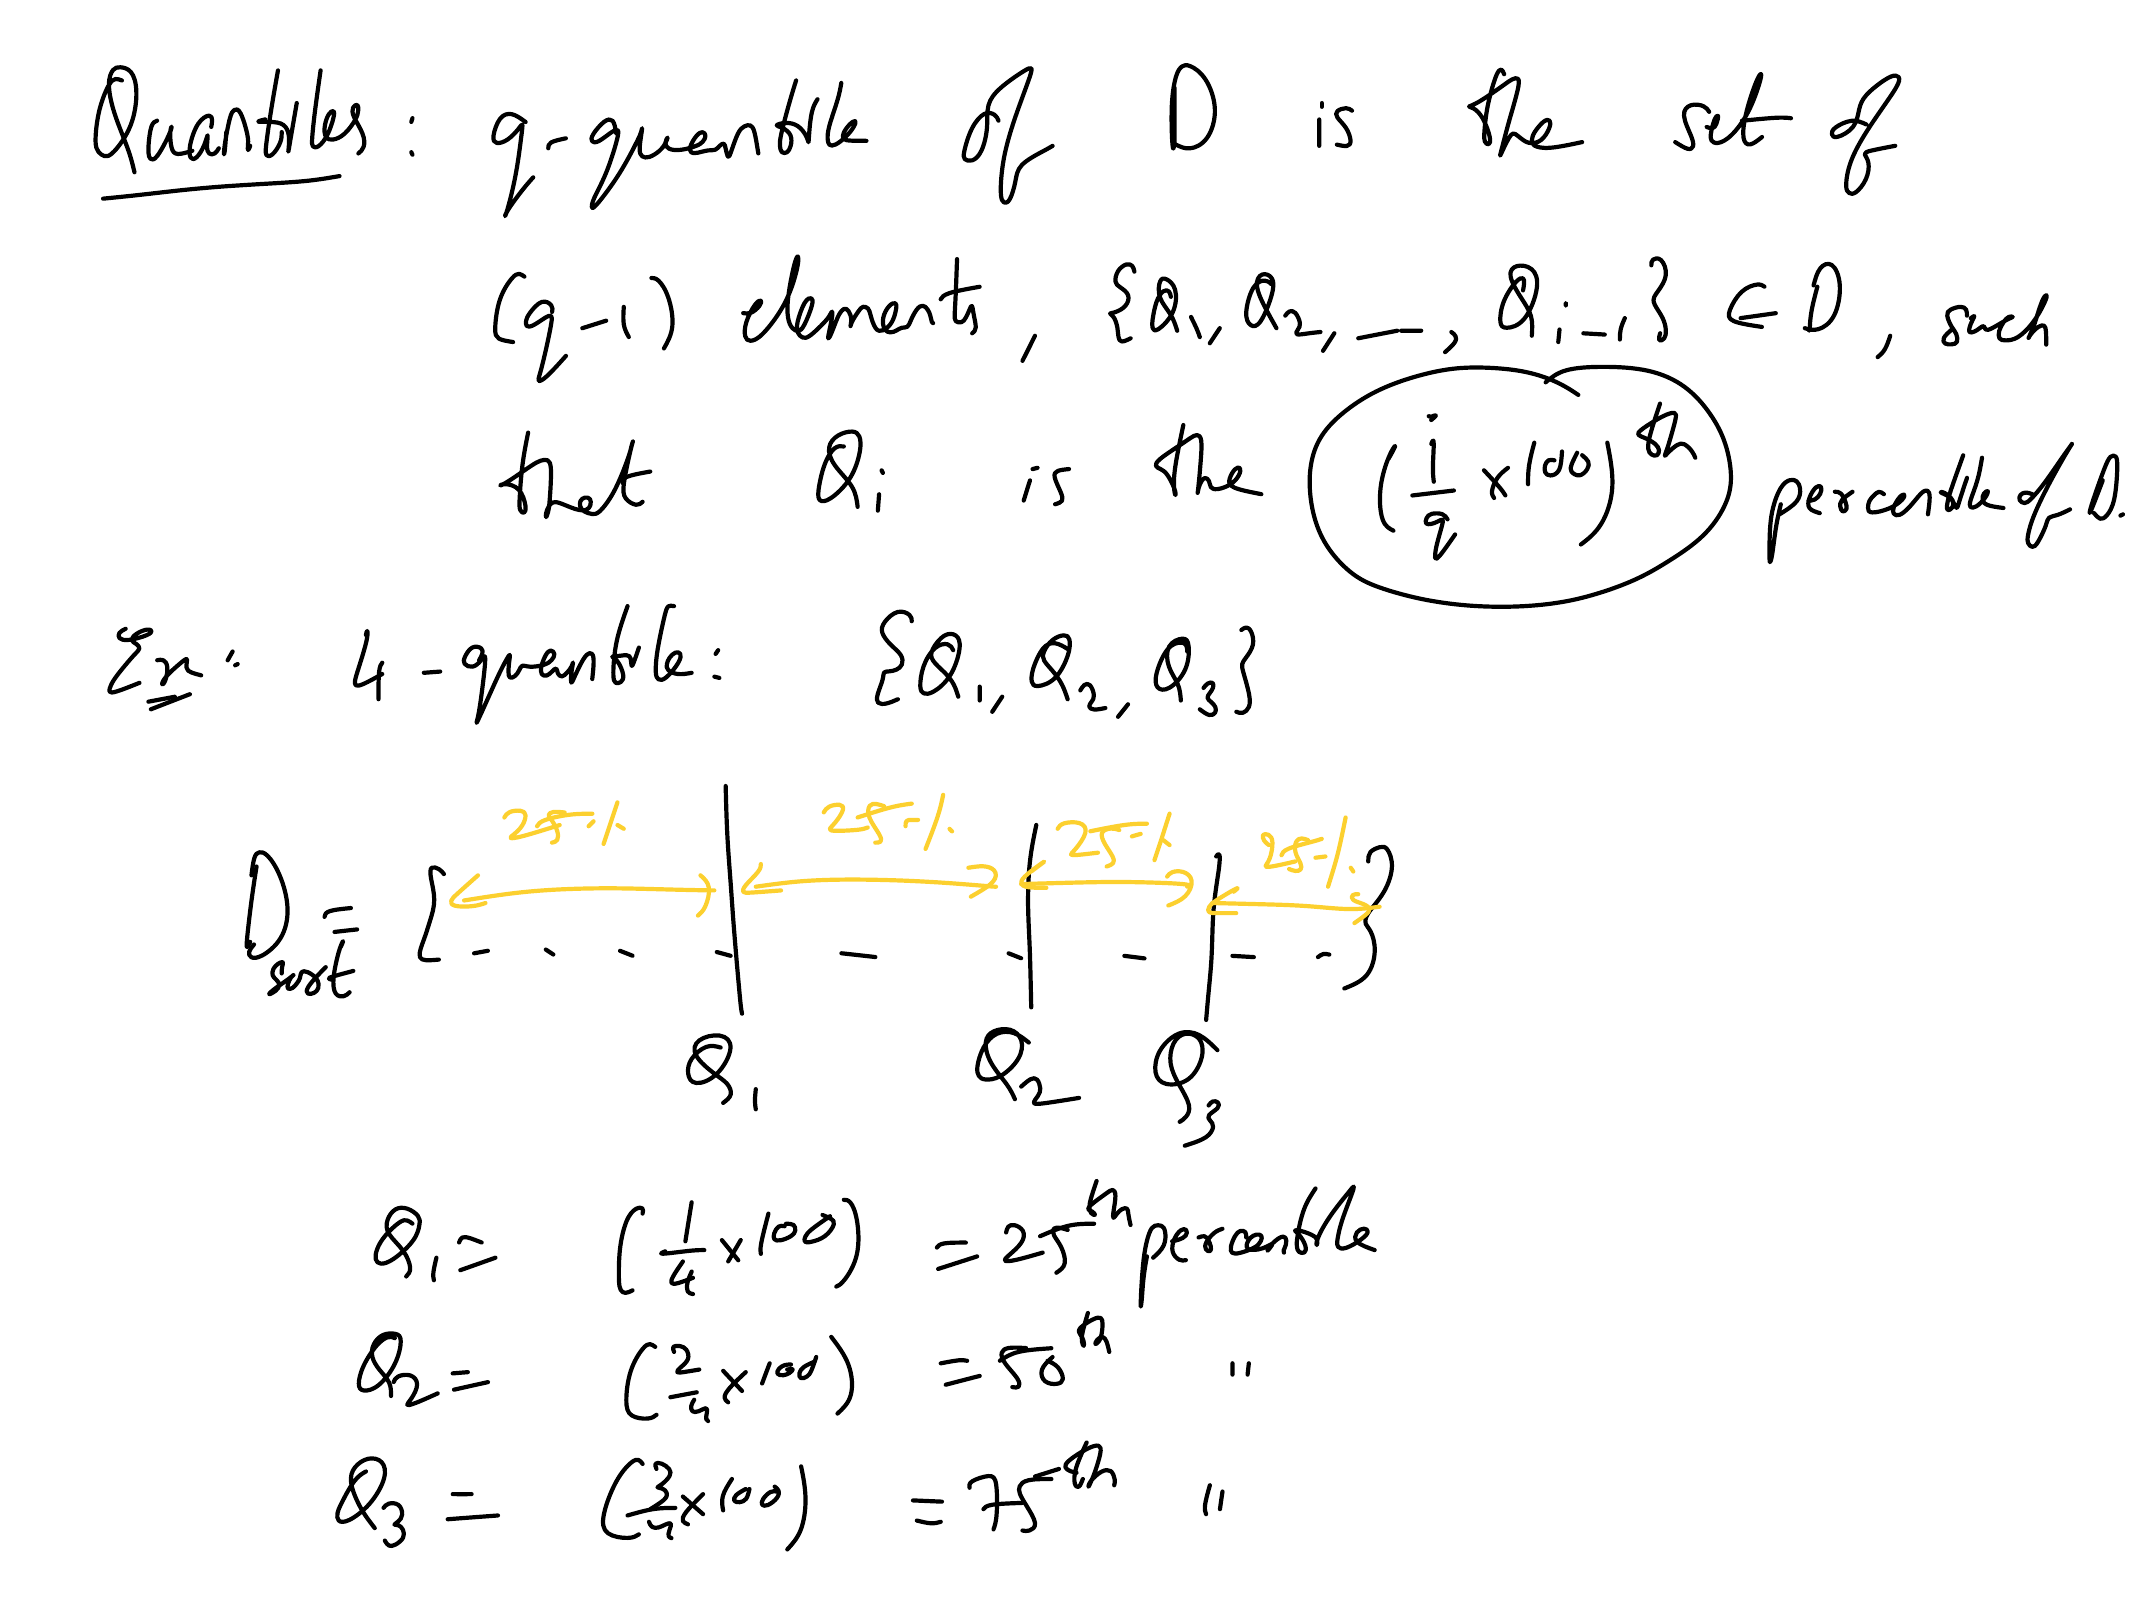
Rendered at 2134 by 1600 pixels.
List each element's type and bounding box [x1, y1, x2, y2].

text_box [95, 64, 2124, 1550]
